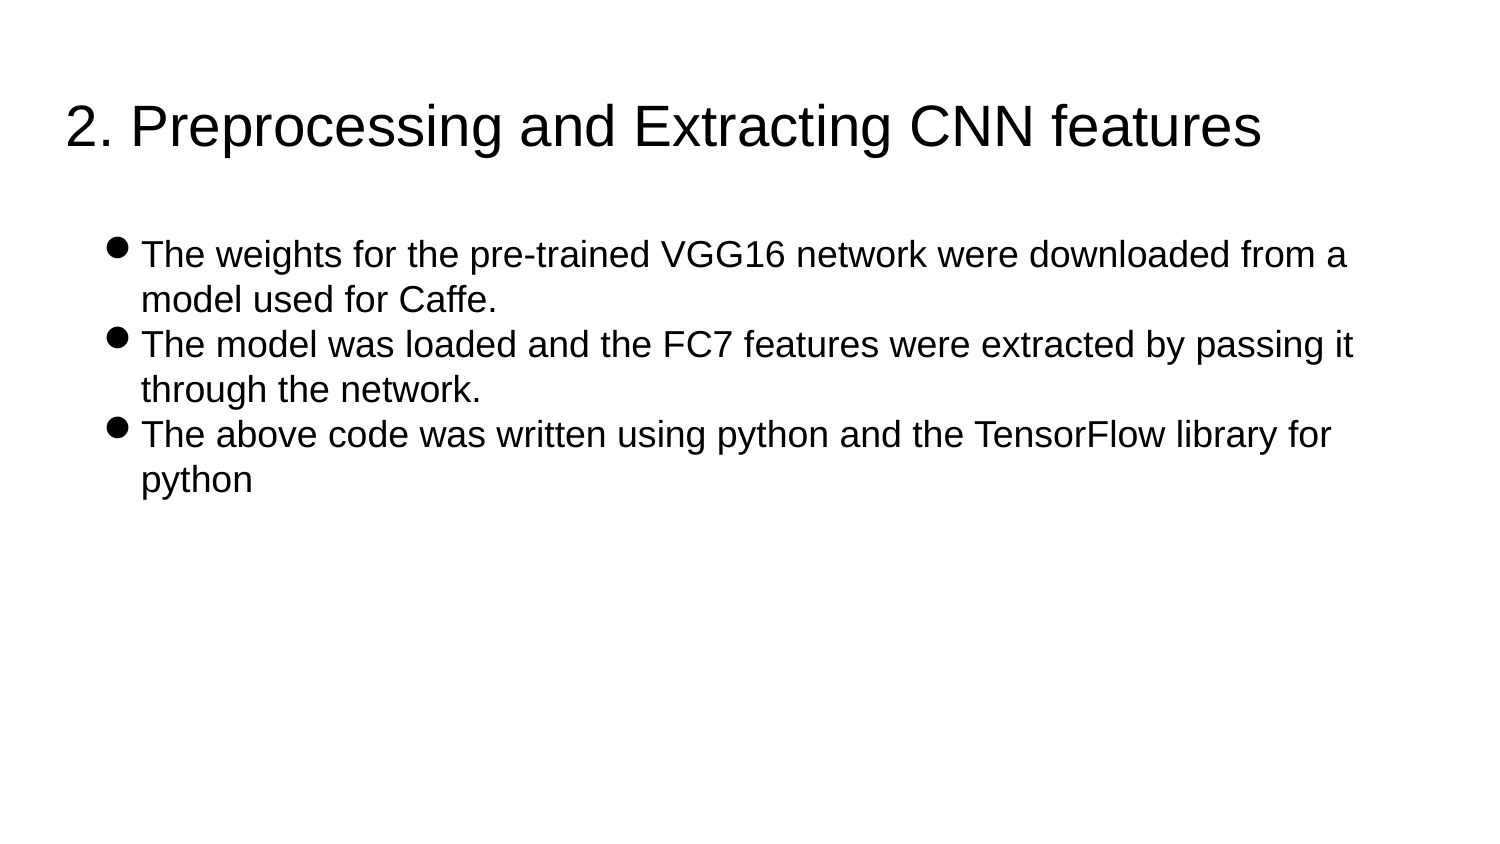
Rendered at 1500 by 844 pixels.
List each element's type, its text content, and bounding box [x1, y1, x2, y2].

text_box The weights for the pre-trained VGG16 network were downloaded from a model used for Caffe. The model was loaded and the FC7 features were extracted by passing it through the network. The above code was written using python and the TensorFlow library for python [51, 215, 1449, 629]
text_box 2. Preprocessing and Extracting CNN features [51, 72, 1449, 167]
